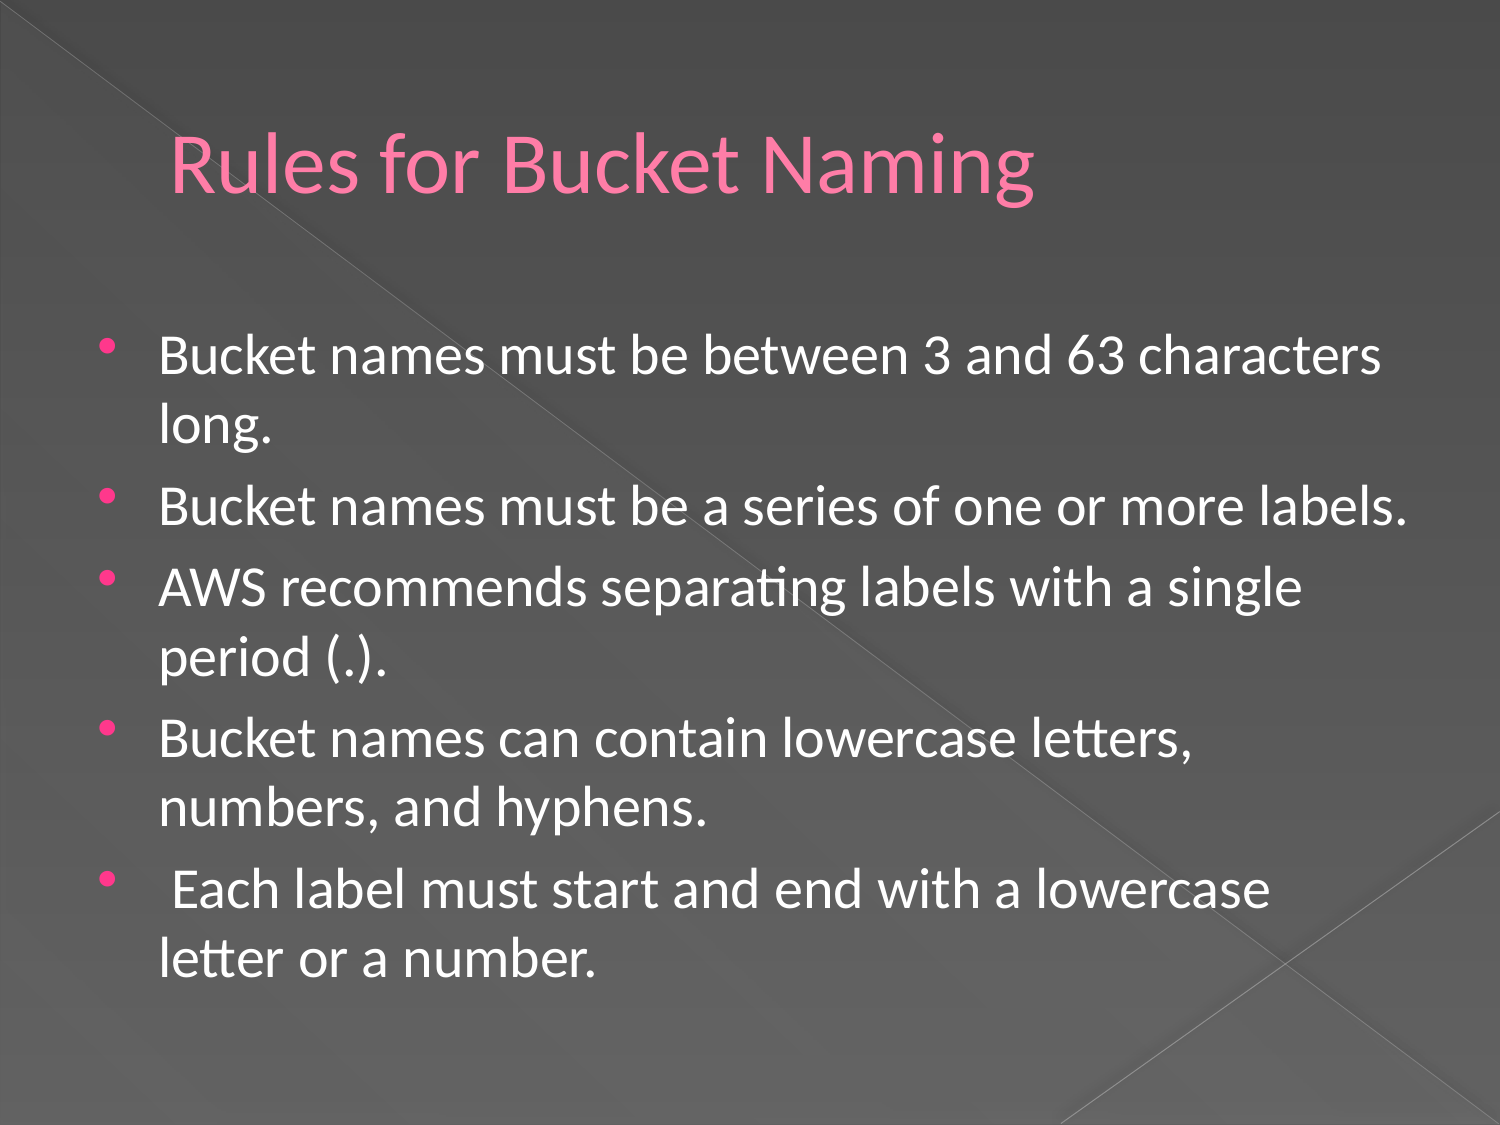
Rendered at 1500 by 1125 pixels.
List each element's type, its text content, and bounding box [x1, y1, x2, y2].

title Rules for Bucket Naming [75, 43, 1425, 274]
list Bucket names must be between 3 and 63 characters long. Bucket names must be a series of one or more labels. AWS recommends separating labels with a single period (.). Bucket names can contain lowercase letters, numbers, and hyphens. Each label must start and end with a lowercase letter or a number. [75, 308, 1425, 1059]
